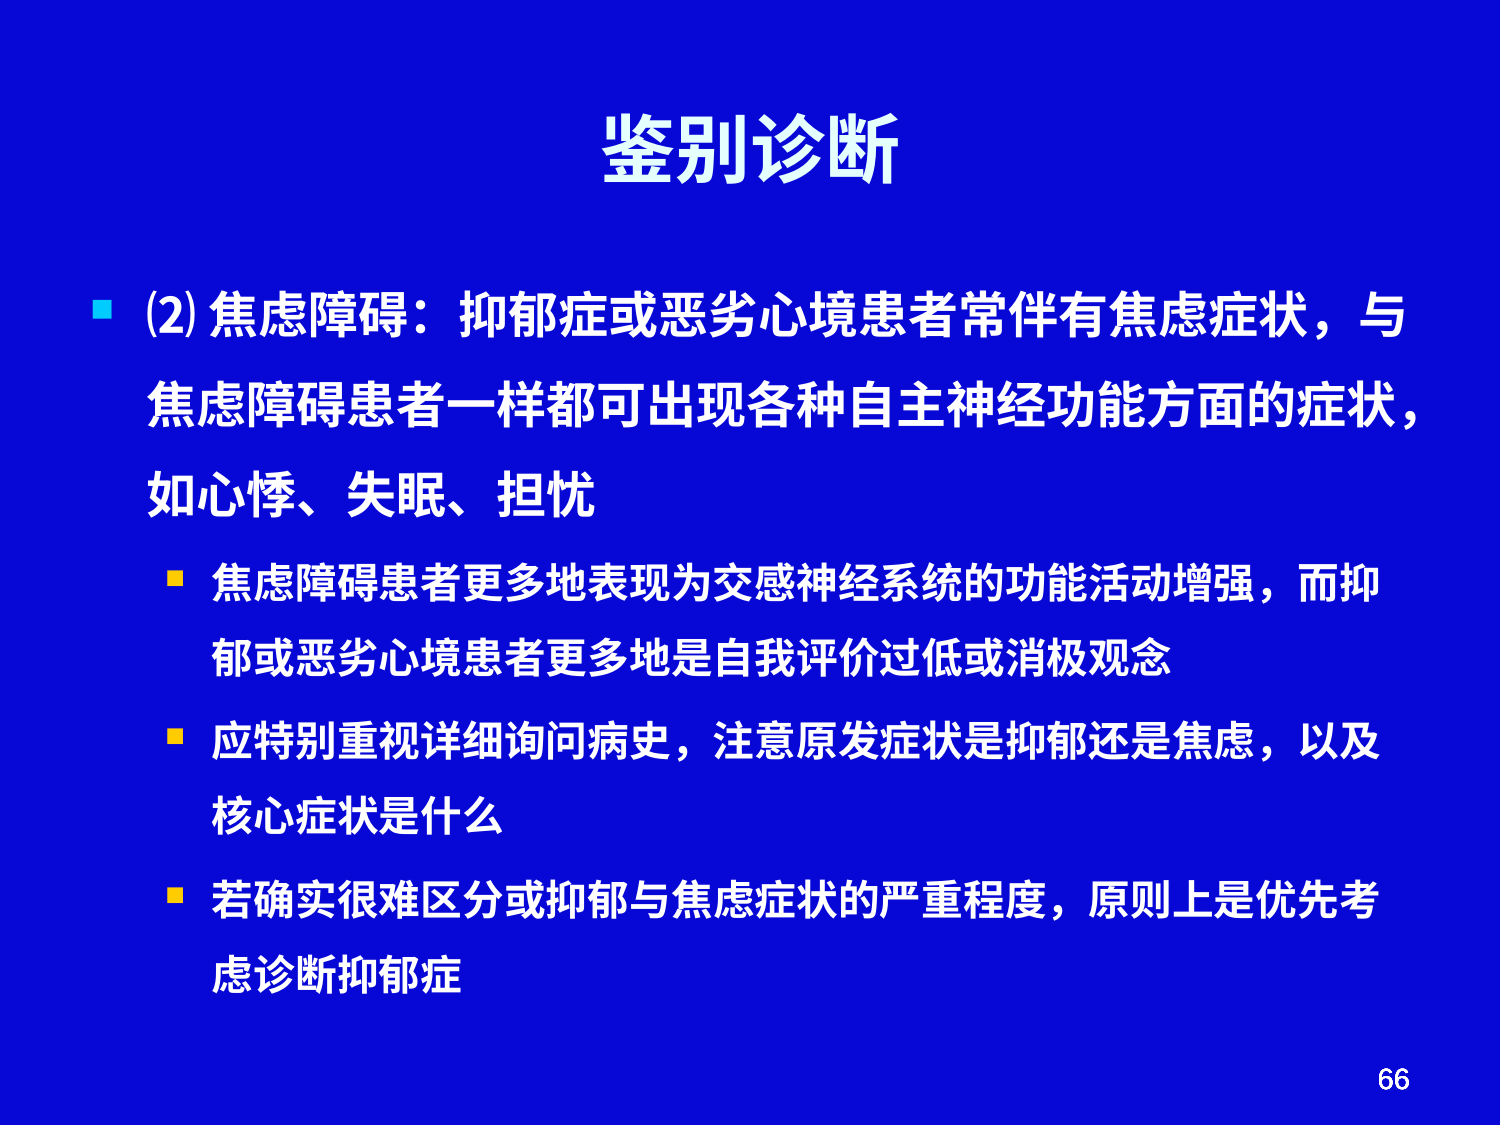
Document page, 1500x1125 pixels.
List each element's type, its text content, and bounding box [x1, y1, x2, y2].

list ⑵焦虑障碍：抑郁症或恶劣心境患者常伴有焦虑症状，与焦虑障碍患者一样都可出现各种自主神经功能方面的症状，如心悸、失眠、担忧 焦虑障碍患者更多地表现为交感神经系统的功能活动增强，而抑郁或恶劣心境患者更多地是自我评价过低或消极观念 应特别重视详细询问病史，注意原发症状是抑郁还是焦虑，以及核心症状是什么 若确实很难区分或抑郁与焦虑症状的严重程度，原则上是优先考虑诊断抑郁症 [75, 246, 1425, 922]
title 鉴别诊断 [75, 35, 1425, 246]
text_box 66 [1074, 1024, 1425, 1103]
